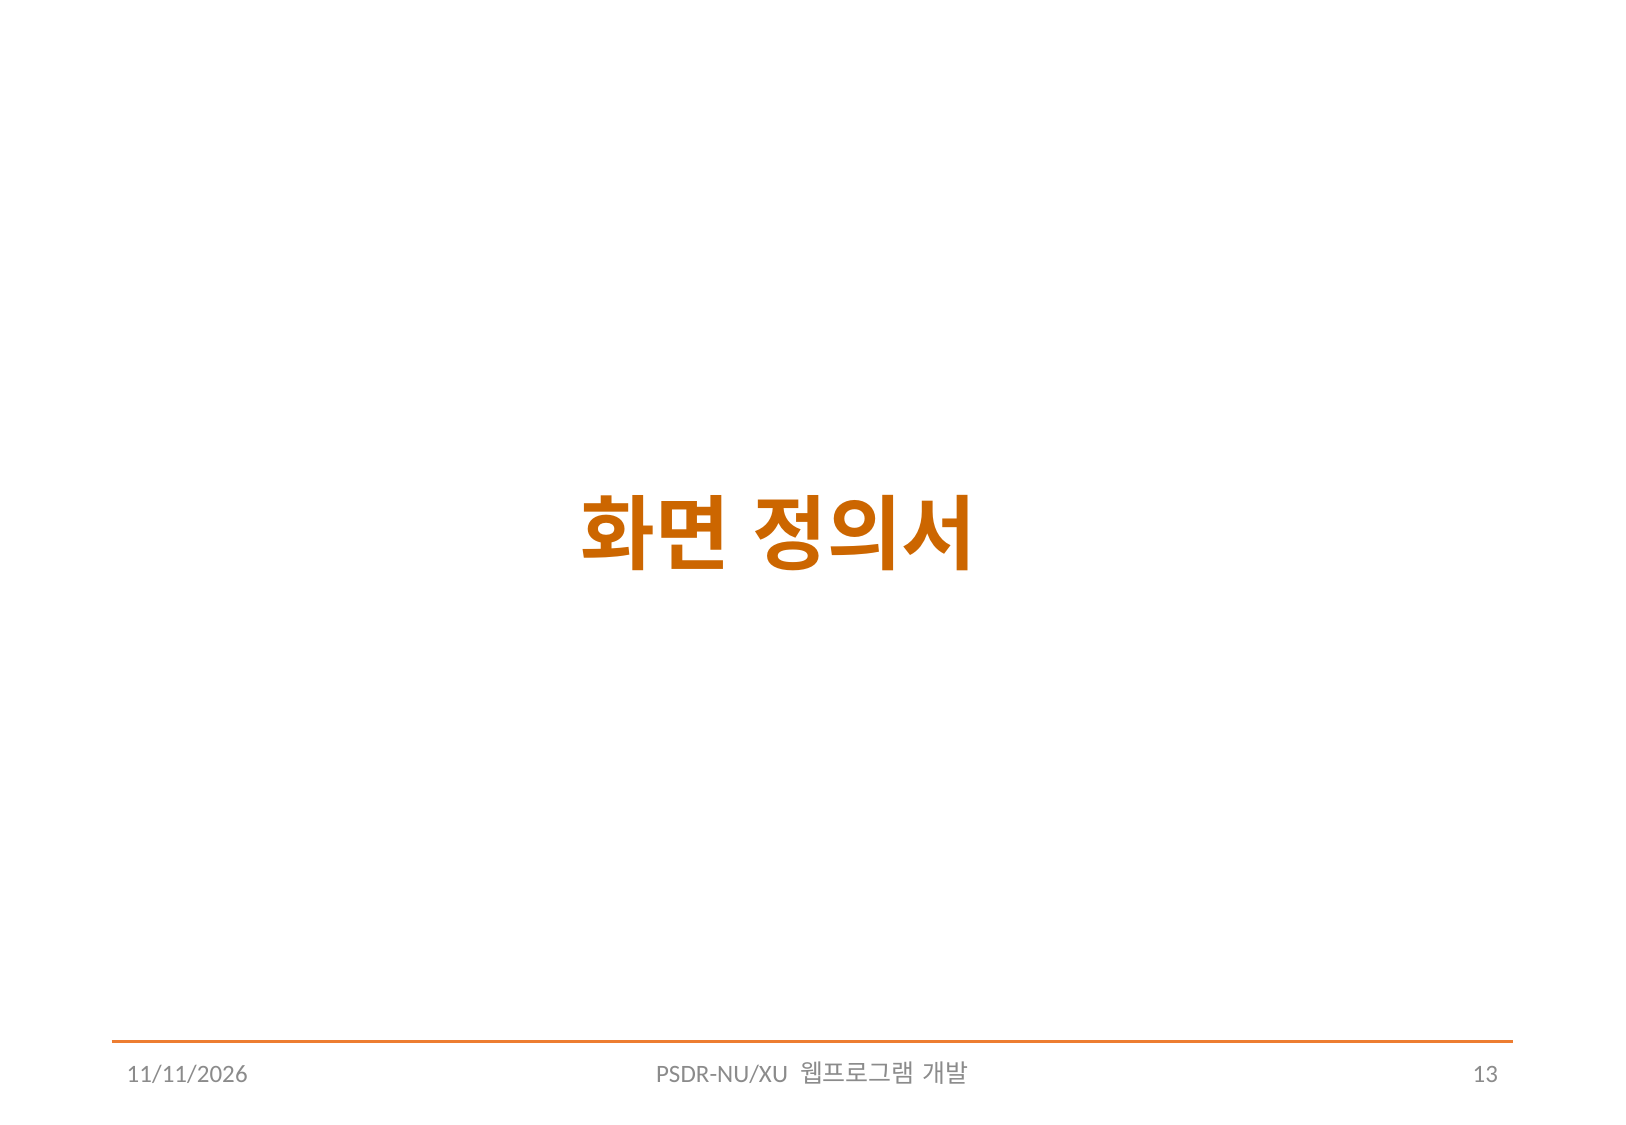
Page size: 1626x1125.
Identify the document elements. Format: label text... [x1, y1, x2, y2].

slide_number 13 [1147, 1042, 1514, 1103]
title 화면 정의서 [360, 337, 1198, 737]
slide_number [111, 1042, 478, 1103]
footer PSDR-NU/XU 웹프로그램 개발 [538, 1042, 1087, 1103]
